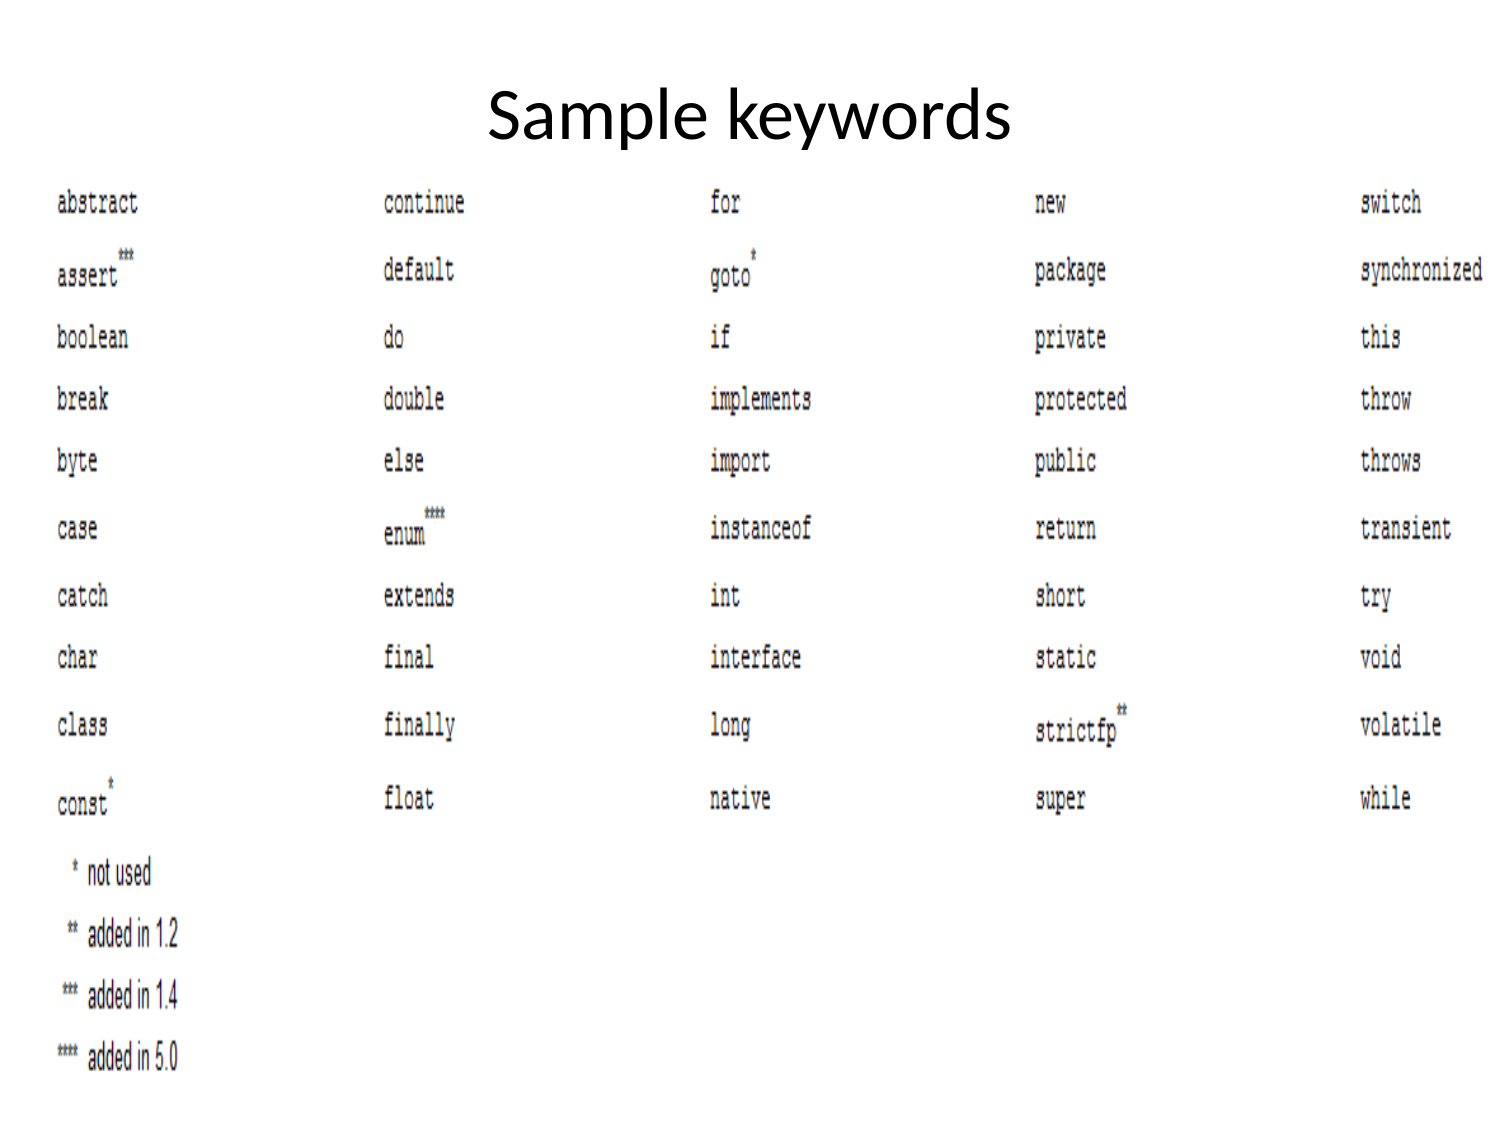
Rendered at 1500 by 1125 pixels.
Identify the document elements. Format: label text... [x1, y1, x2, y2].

title Sample keywords [75, 57, 1425, 148]
picture [25, 149, 1500, 1125]
